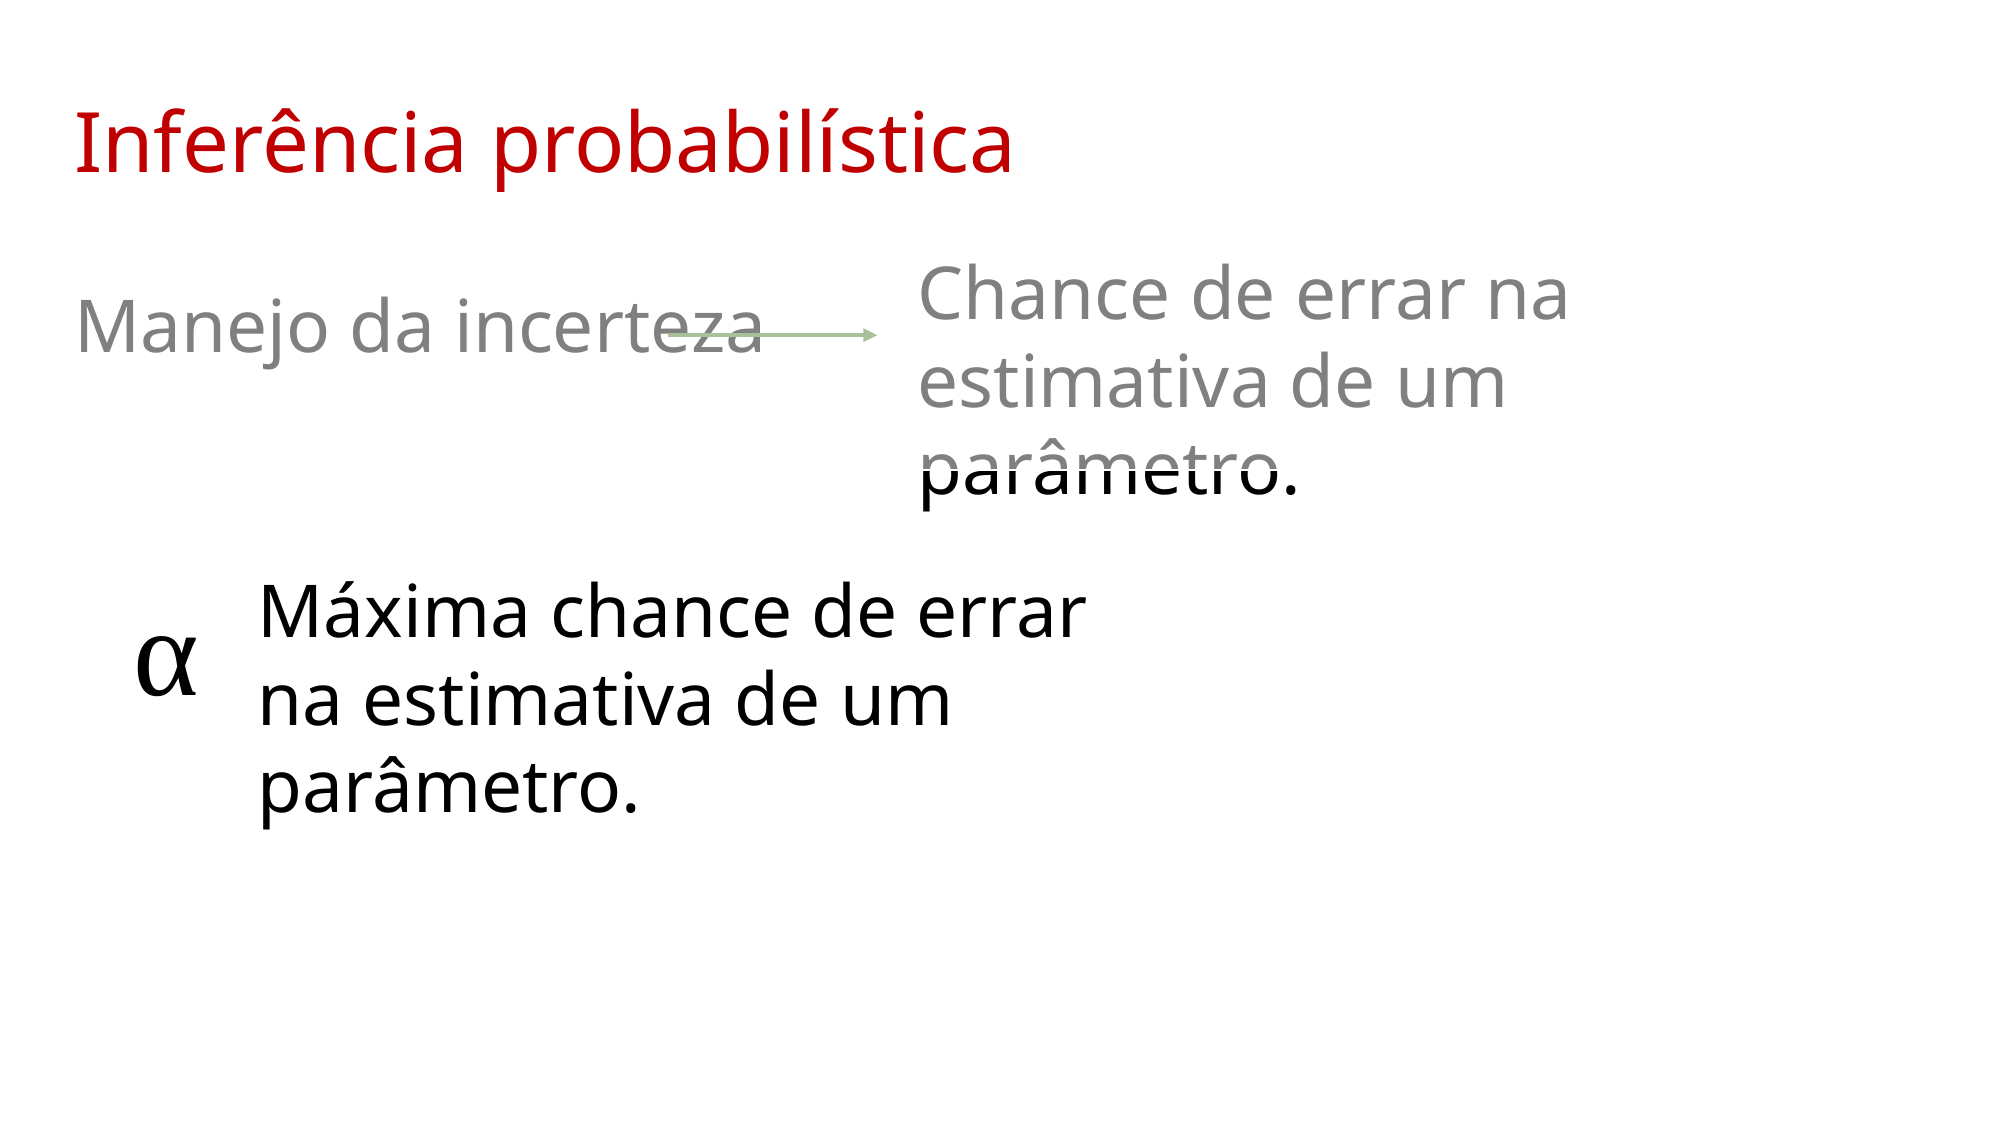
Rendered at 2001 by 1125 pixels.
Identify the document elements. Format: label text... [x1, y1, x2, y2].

text_box α [118, 562, 216, 728]
text_box Máxima chance de errar na estimativa de um parâmetro. [243, 557, 1119, 835]
text_box Inferência probabilística [59, 81, 1602, 197]
text_box [44, 232, 1899, 471]
text_box Chance de errar na estimativa de um parâmetro. [902, 471, 1899, 517]
